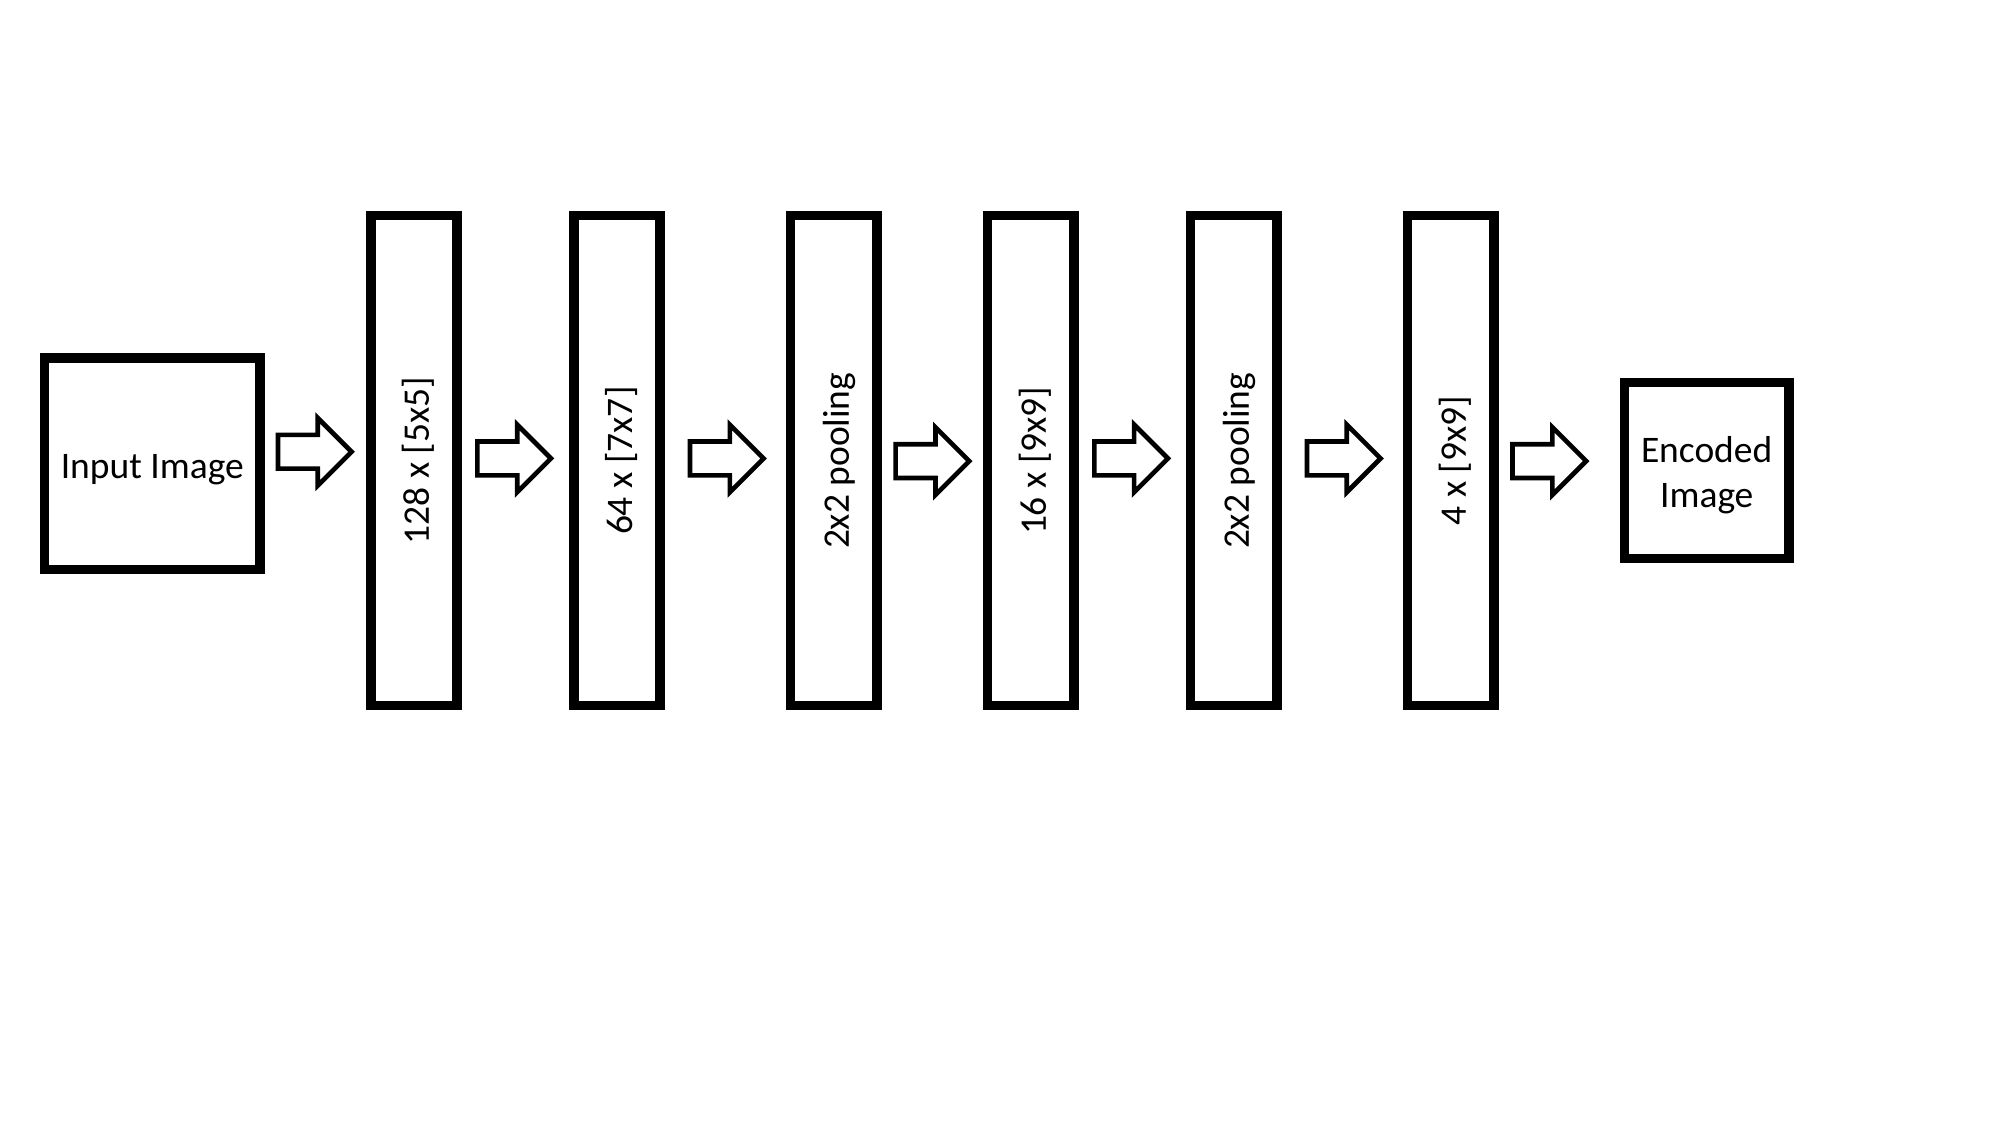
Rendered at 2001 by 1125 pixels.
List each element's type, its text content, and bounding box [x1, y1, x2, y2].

text_box [894, 424, 971, 498]
text_box Encoded Image [1624, 381, 1790, 560]
text_box [276, 415, 354, 489]
text_box 128 x [5x5] [370, 215, 458, 706]
text_box 16 x [9x9] [987, 215, 1075, 706]
text_box 2x2 pooling [1190, 215, 1278, 706]
text_box [476, 422, 553, 495]
text_box [1305, 422, 1383, 495]
text_box 2x2 pooling [790, 215, 878, 706]
text_box 64 x [7x7] [573, 215, 661, 706]
text_box [1511, 424, 1588, 498]
text_box Input Image [44, 357, 261, 570]
text_box [689, 422, 766, 495]
text_box 4 x [9x9] [1407, 215, 1495, 706]
text_box [1093, 422, 1170, 495]
